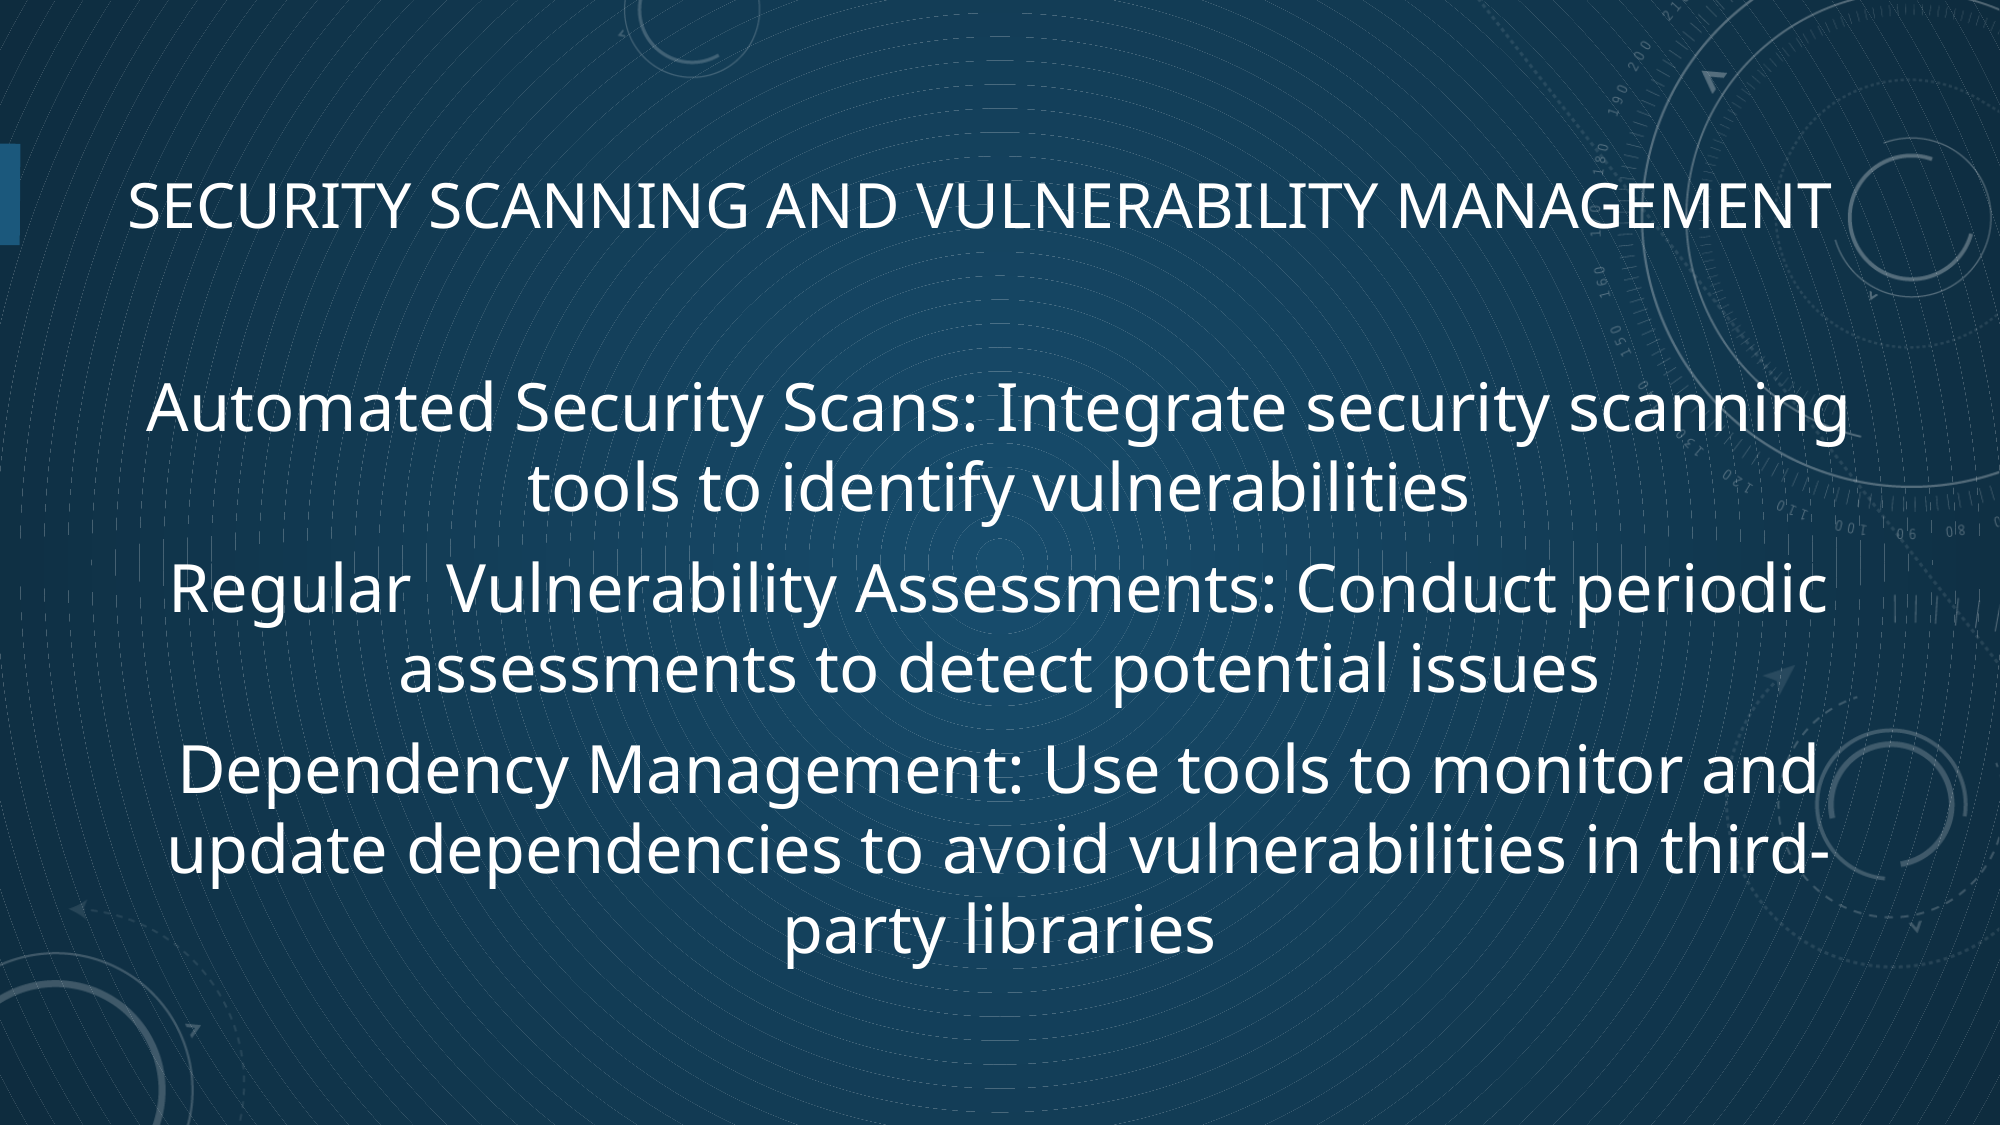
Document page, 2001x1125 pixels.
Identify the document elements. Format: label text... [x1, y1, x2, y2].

list Automated Security Scans: Integrate security scanning tools to identify vulnerabilities Regular Vulnerability Assessments: Conduct periodic assessments to detect potential issues Dependency Management: Use tools to monitor and update dependencies to avoid vulnerabilities in third-party libraries [109, 306, 1891, 1025]
title SECURITY SCANNING AND VULNERABILITY MANAGEMENT [112, 99, 1891, 306]
picture [0, 0, 2000, 1125]
